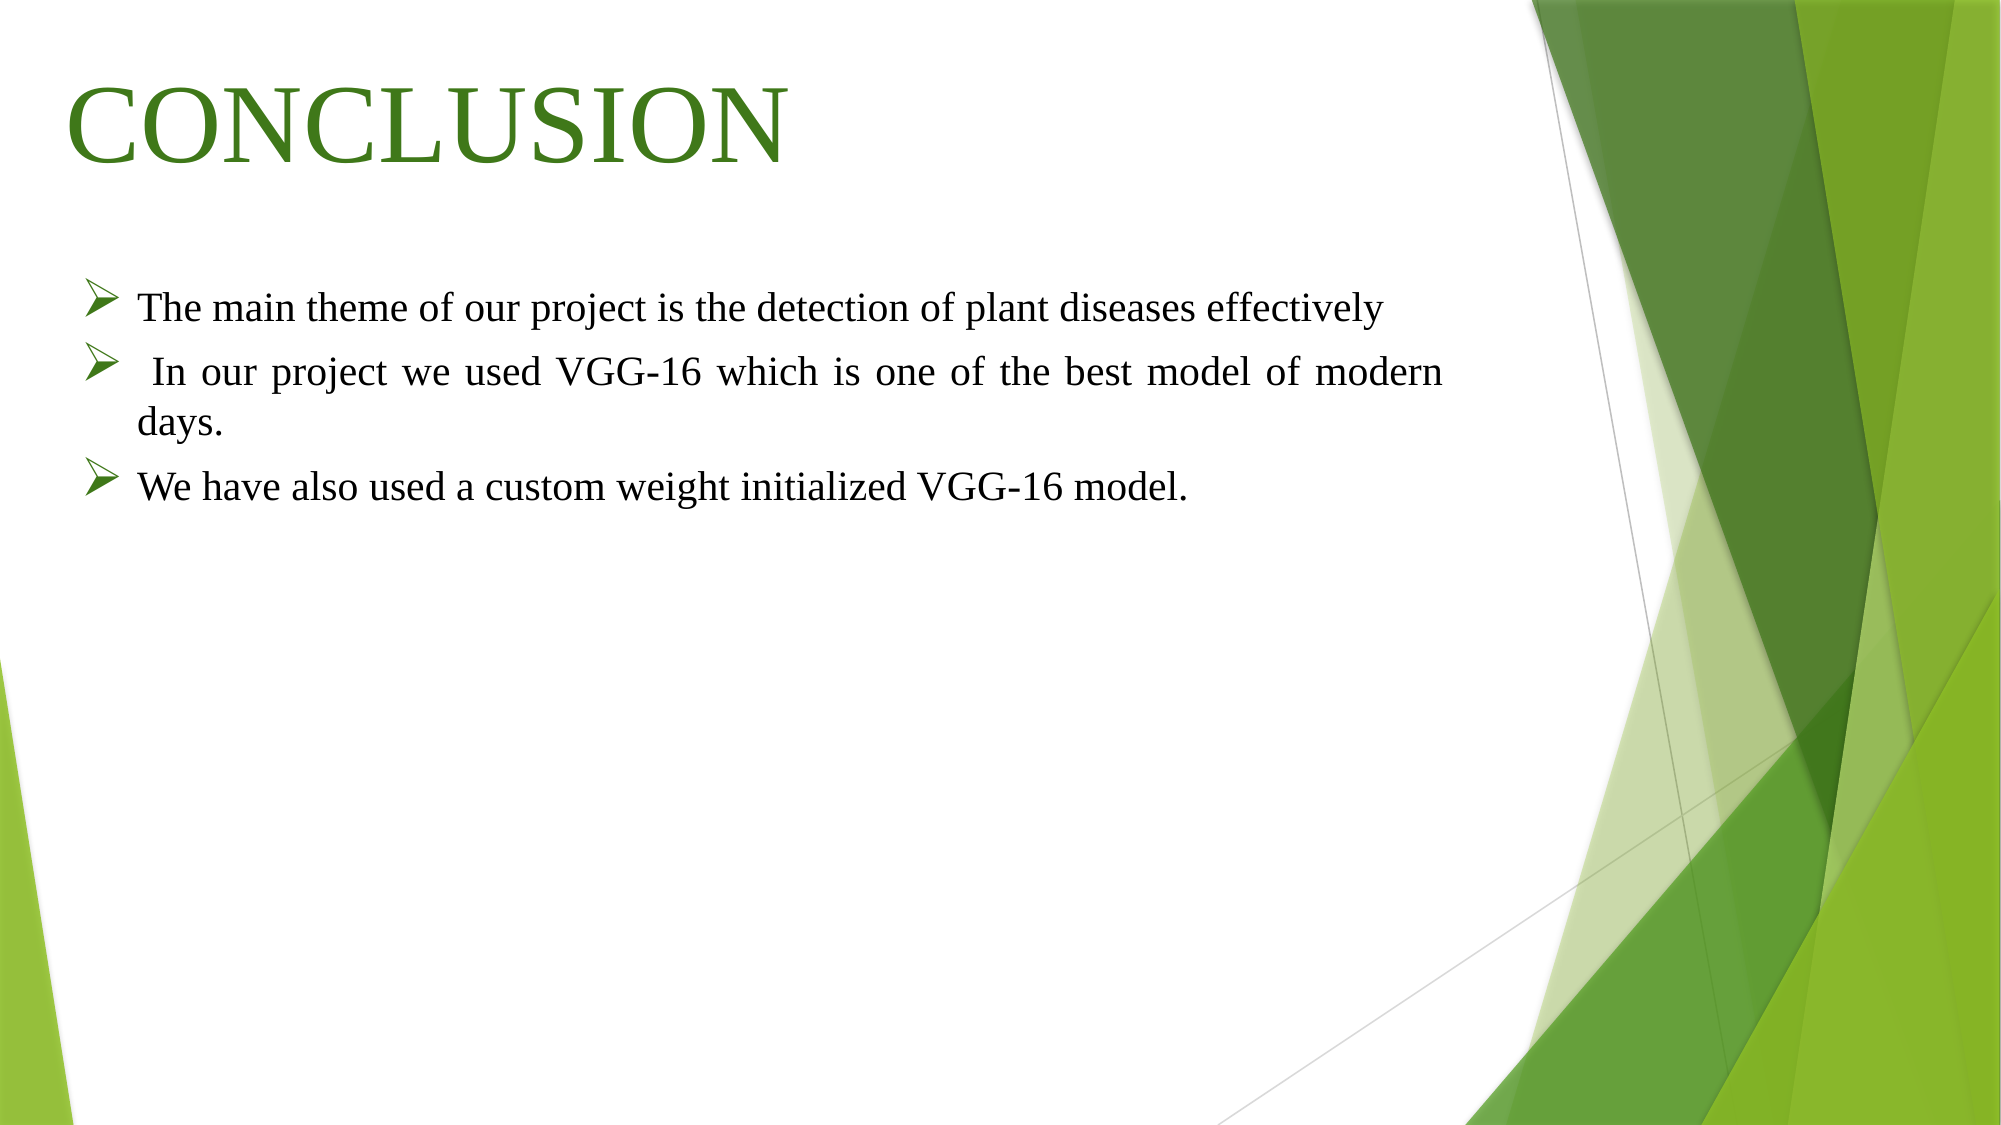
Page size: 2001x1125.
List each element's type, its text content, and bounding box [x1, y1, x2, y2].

text_box CONCLUSION [50, 42, 806, 193]
text_box The main theme of our project is the detection of plant diseases effectively In our project we used VGG-16 which is one of the best model of modern days. We have also used a custom weight initialized VGG-16 model. [66, 271, 1460, 516]
